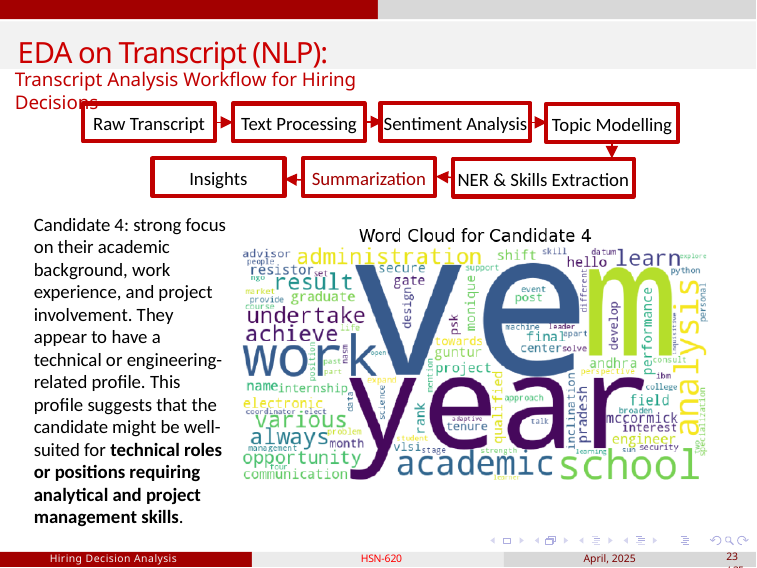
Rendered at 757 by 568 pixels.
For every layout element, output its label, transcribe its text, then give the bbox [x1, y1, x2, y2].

text_box Topic Modelling [545, 110, 678, 135]
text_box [0, 551, 757, 568]
text_box [81, 121, 217, 143]
text_box Text Processing [232, 110, 365, 135]
text_box Raw Transcript [82, 121, 215, 135]
text_box [150, 156, 287, 198]
text_box Candidate 4: strong focus on their academic background, work experience, and project involvement. They appear to have a technical or engineering-related profile. This profile suggests that the candidate might be well-suited for technical roles or positions requiring analytical and project management skills. [31, 210, 227, 528]
text_box Summarization [302, 164, 435, 190]
text_box EDA on Transcript (NLP): [0, 21, 756, 69]
text_box [451, 157, 636, 199]
text_box Transcript Analysis Workflow for Hiring Decisions [0, 60, 413, 121]
text_box [301, 185, 437, 198]
text_box NER & Skills Extraction [456, 165, 631, 190]
text_box [544, 102, 680, 144]
text_box [378, 101, 532, 121]
text_box Insights [152, 164, 285, 190]
text_box [231, 129, 367, 143]
text_box [378, 130, 532, 143]
text_box [301, 156, 437, 178]
text_box Sentiment Analysis [380, 109, 531, 134]
text_box [231, 101, 367, 121]
picture [226, 214, 728, 490]
